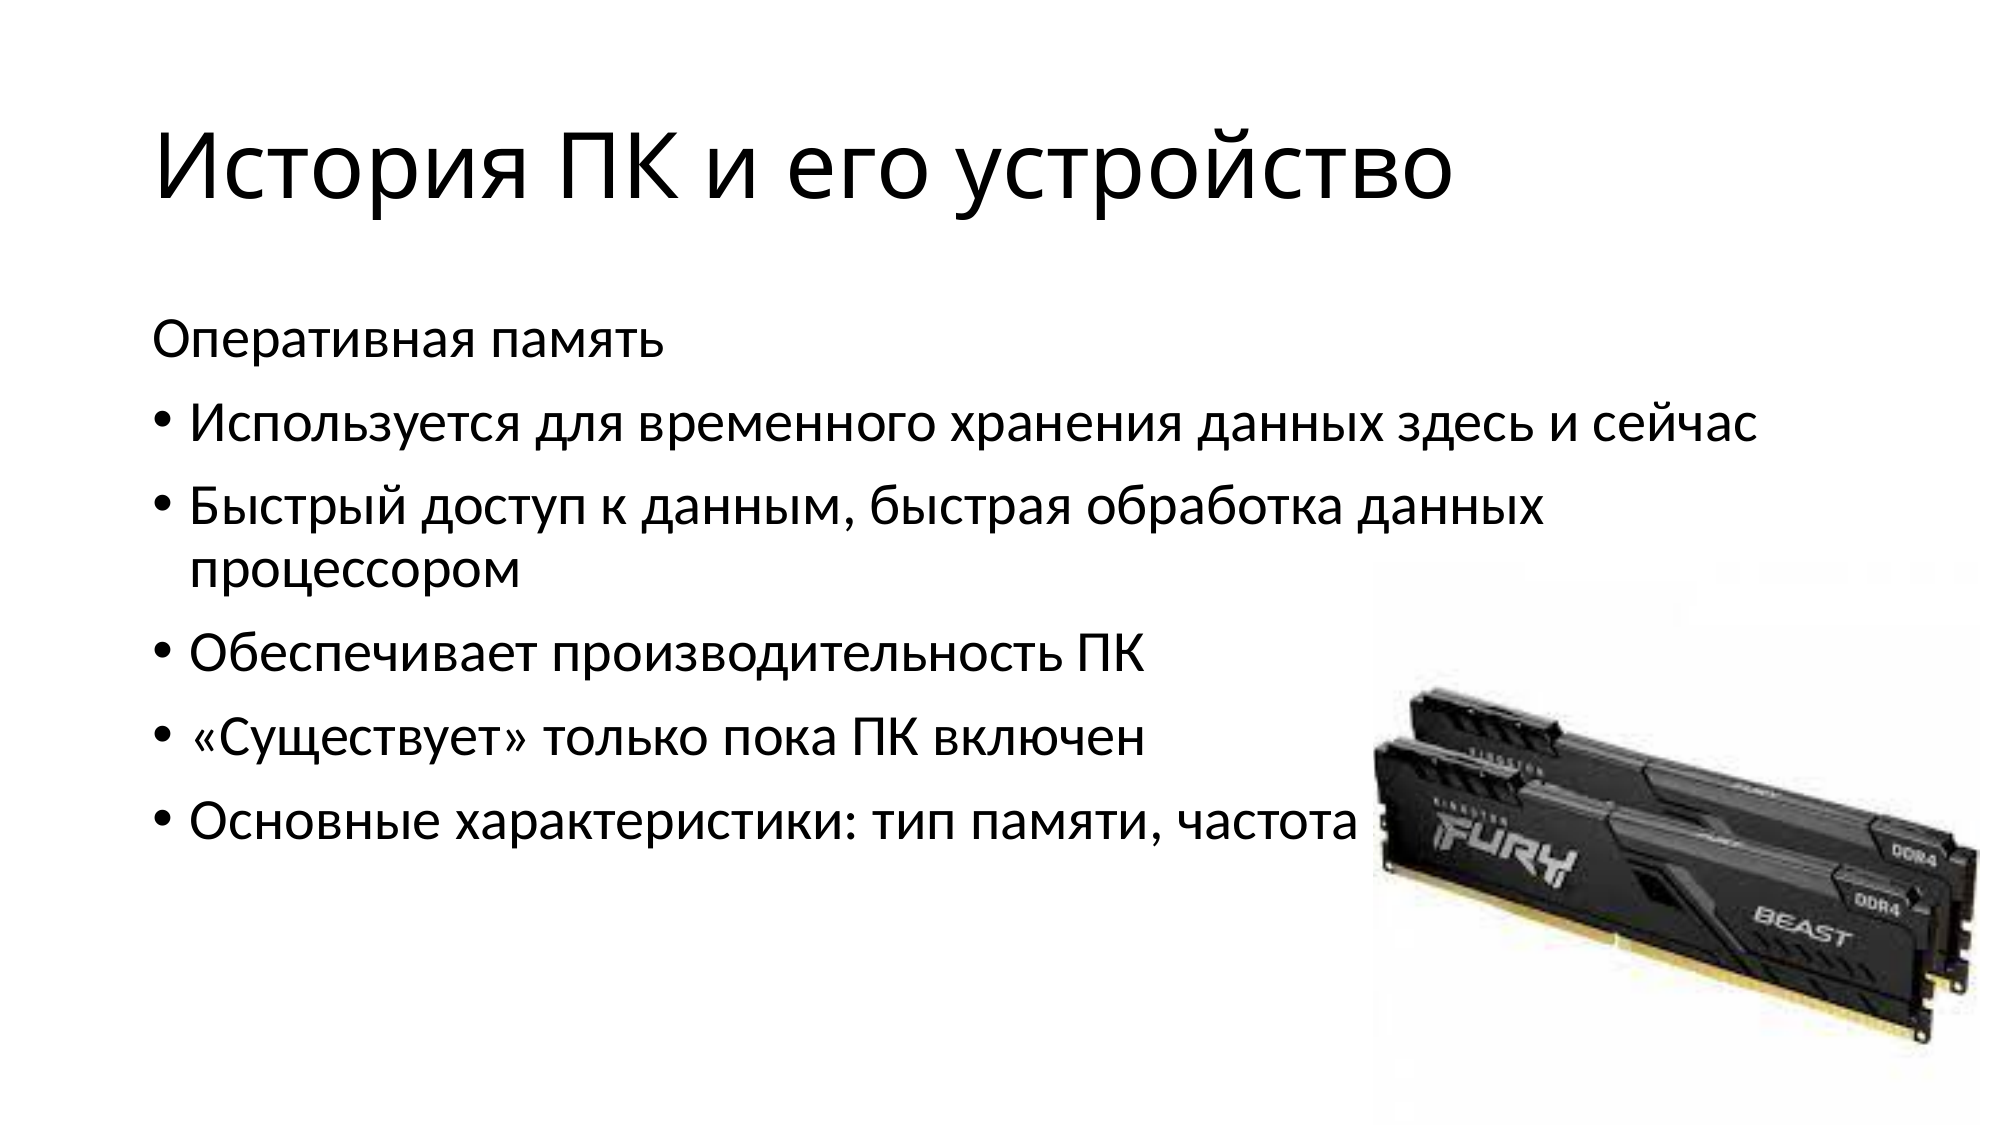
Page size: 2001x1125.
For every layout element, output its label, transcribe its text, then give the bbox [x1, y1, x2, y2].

title История ПК и его устройство [137, 59, 1863, 278]
picture [1373, 562, 1980, 1125]
list Оперативная память Используется для временного хранения данных здесь и сейчас Быстрый доступ к данным, быстрая обработка данных процессором Обеспечивает производительность ПК «Существует» только пока ПК включен Основные характеристики: тип памяти, частота [137, 299, 1863, 1014]
